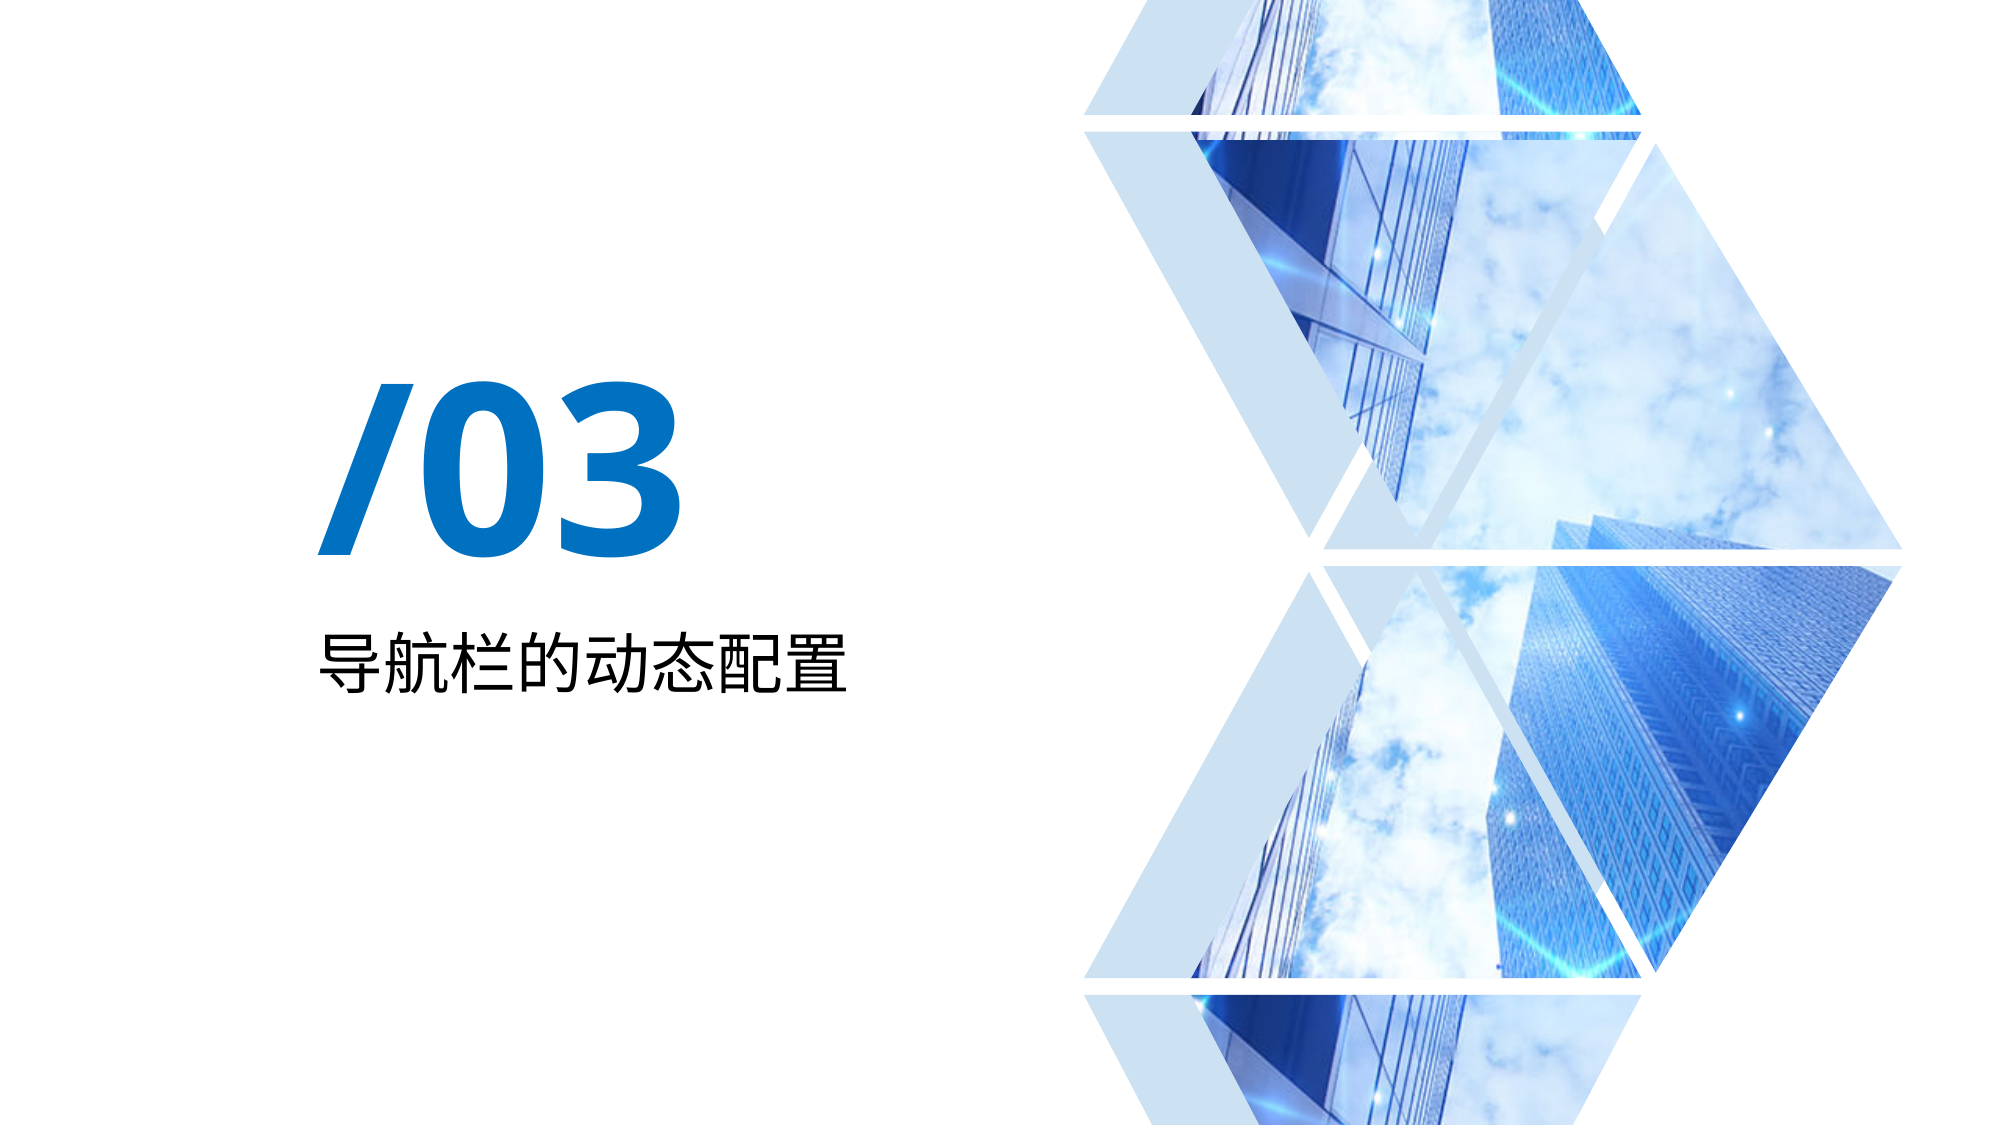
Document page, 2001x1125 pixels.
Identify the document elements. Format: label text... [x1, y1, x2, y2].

list 导航栏的动态配置 [301, 614, 1031, 782]
picture [1191, 0, 1642, 115]
picture [1430, 566, 1902, 973]
picture [1191, 571, 1642, 979]
picture [1191, 131, 1642, 539]
picture [1430, 143, 1903, 550]
title /03 [301, 341, 1030, 614]
picture [1191, 994, 1642, 1125]
